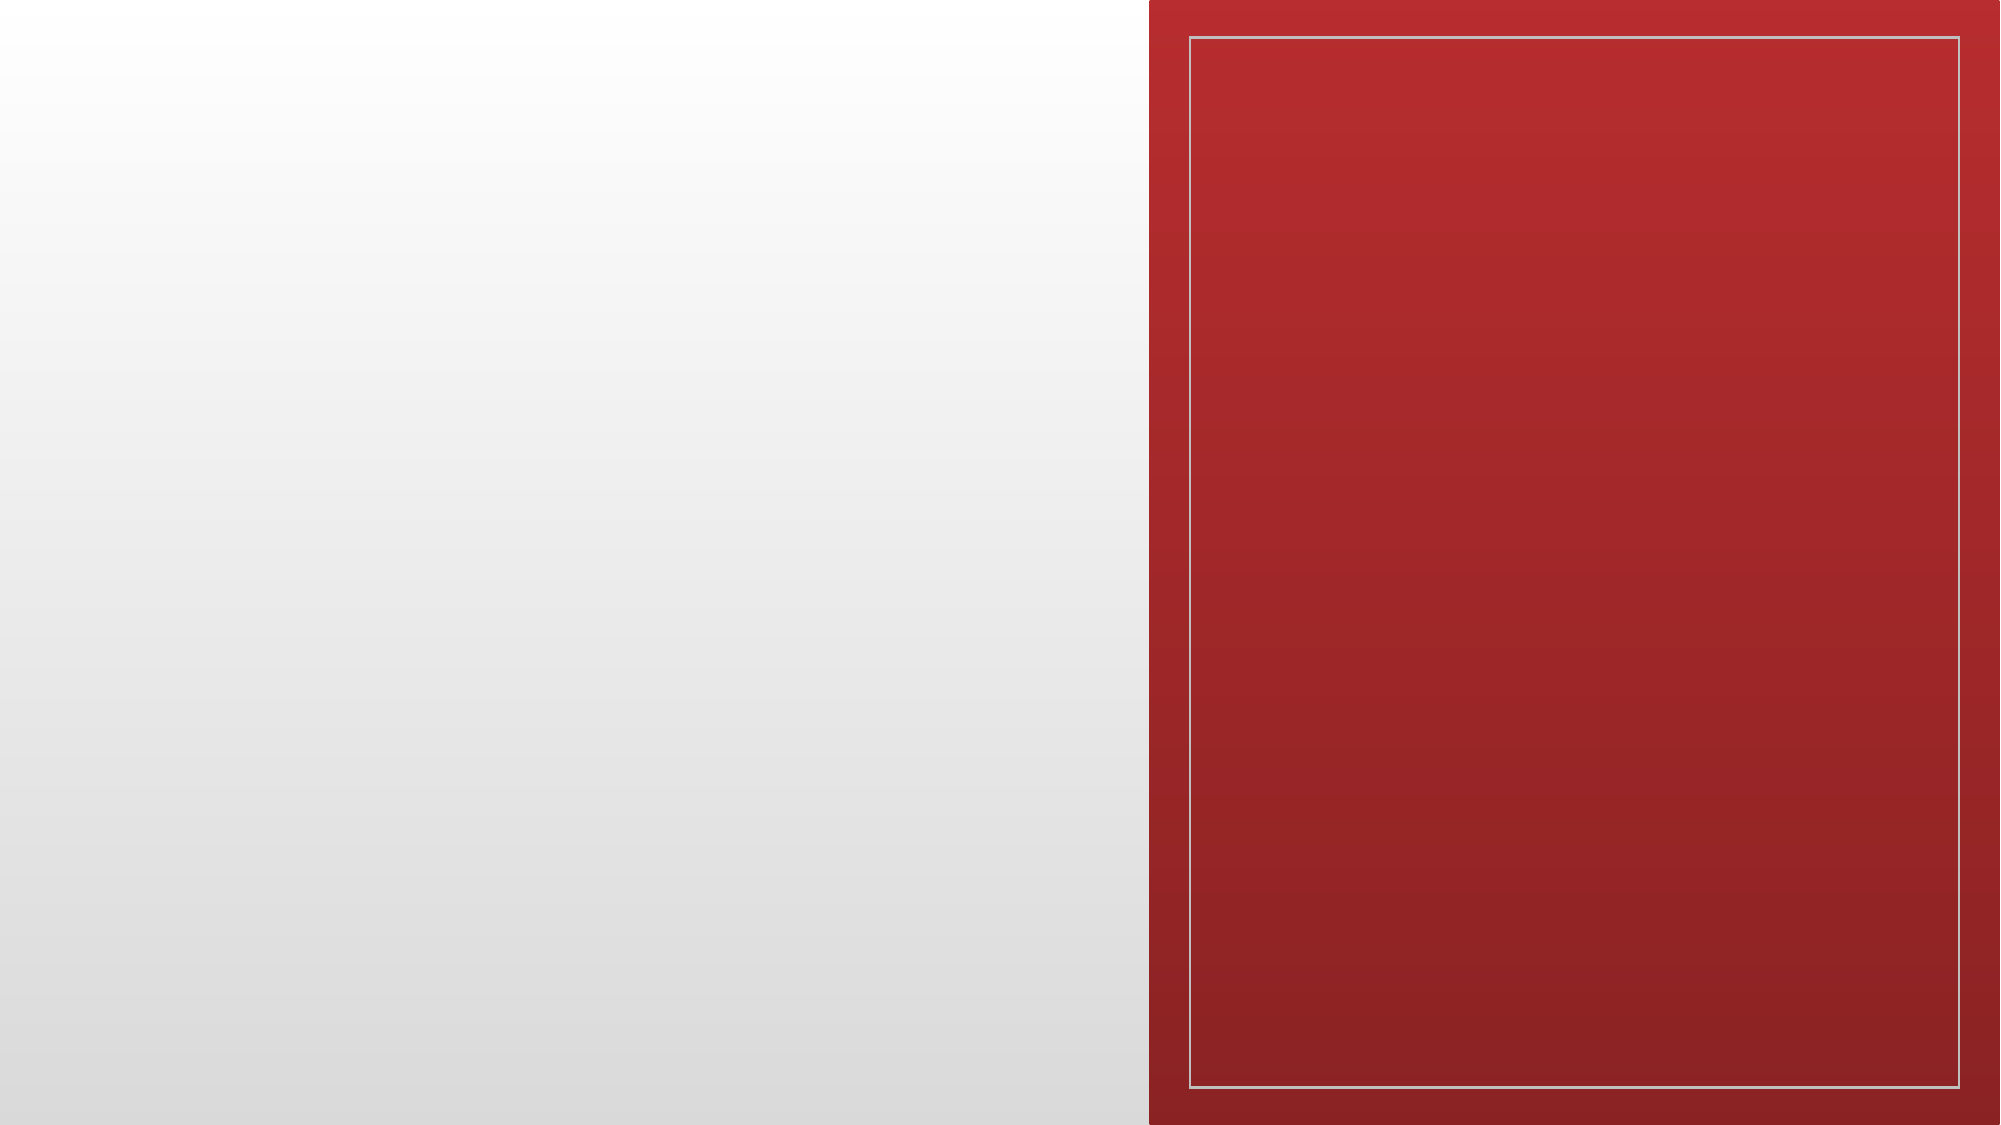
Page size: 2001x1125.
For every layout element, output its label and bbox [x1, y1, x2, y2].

picture [0, 0, 1150, 1125]
